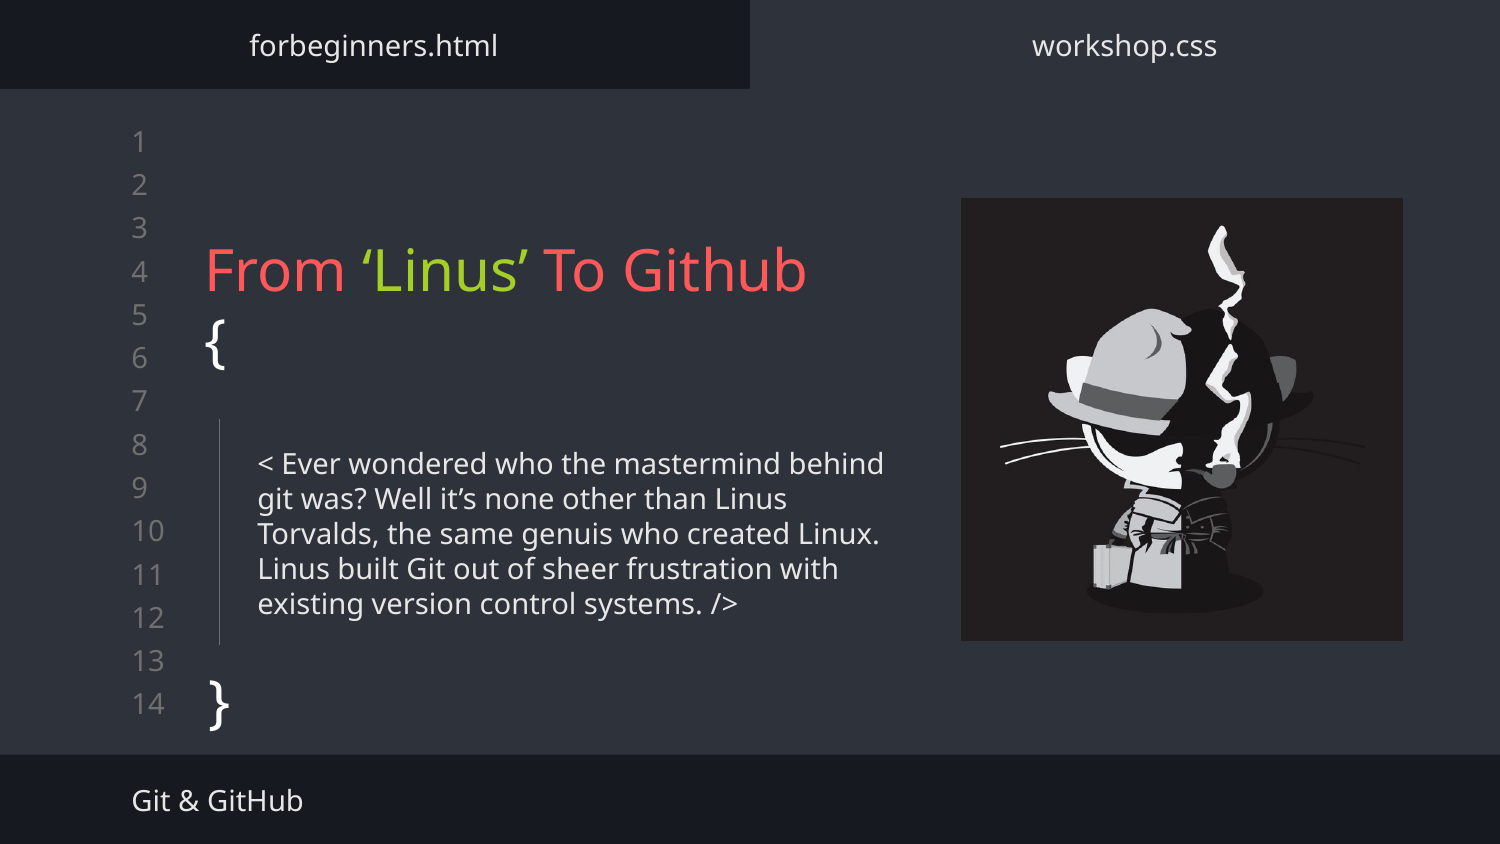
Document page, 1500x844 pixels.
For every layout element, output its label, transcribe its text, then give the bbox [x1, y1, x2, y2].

subtitle < Ever wondered who the mastermind behind git was? Well it’s none other than Linus Torvalds, the same genuis who created Linux. Linus built Git out of sheer frustration with existing version control systems. /> [265, 449, 915, 617]
picture [961, 198, 1404, 641]
title From ‘Linus’ To Github { [189, 186, 841, 421]
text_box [177, 419, 262, 750]
subtitle forbeginners.html [0, 15, 749, 74]
subtitle workshop.css [750, 15, 1500, 74]
subtitle Git & GitHub [116, 770, 915, 829]
